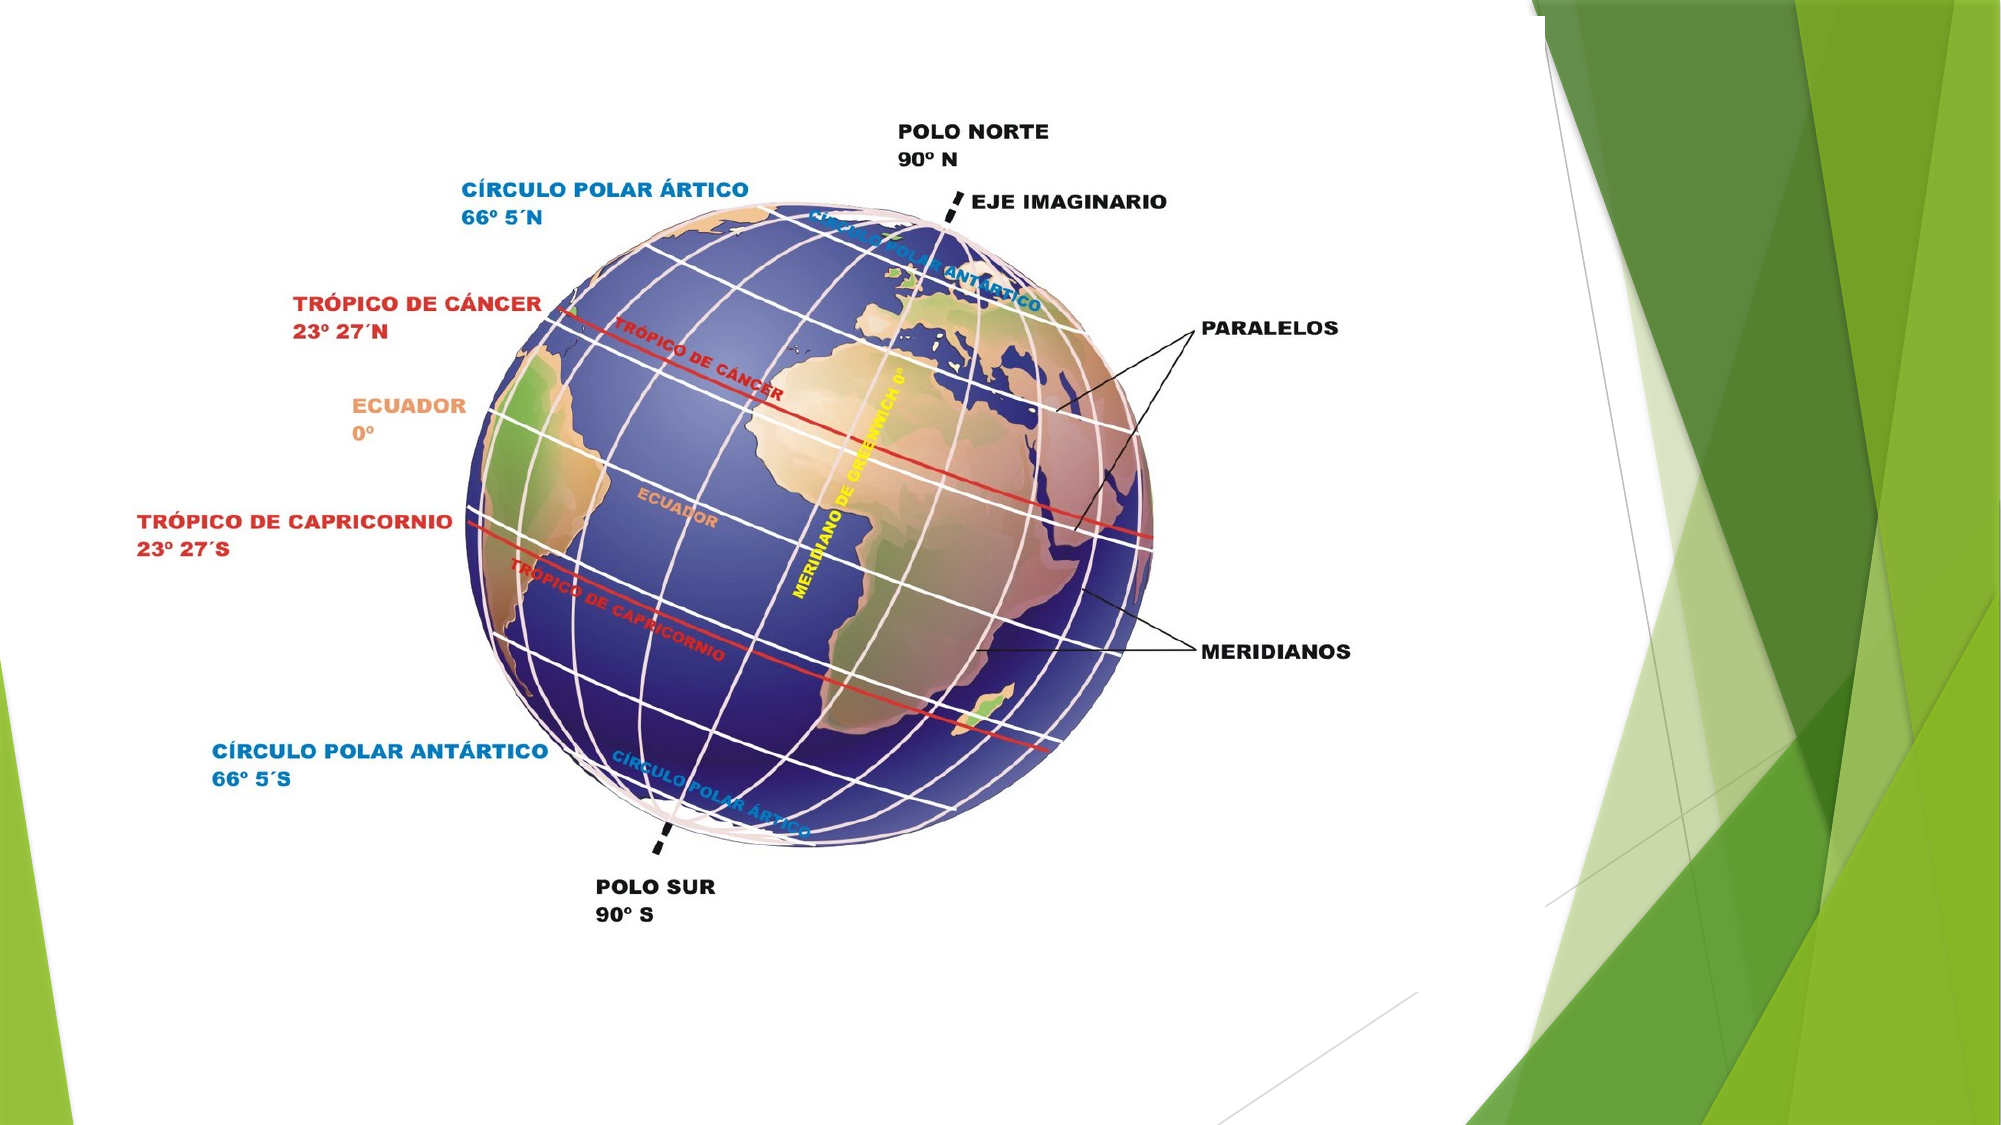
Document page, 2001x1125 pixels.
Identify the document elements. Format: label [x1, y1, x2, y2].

list [75, 15, 1546, 992]
